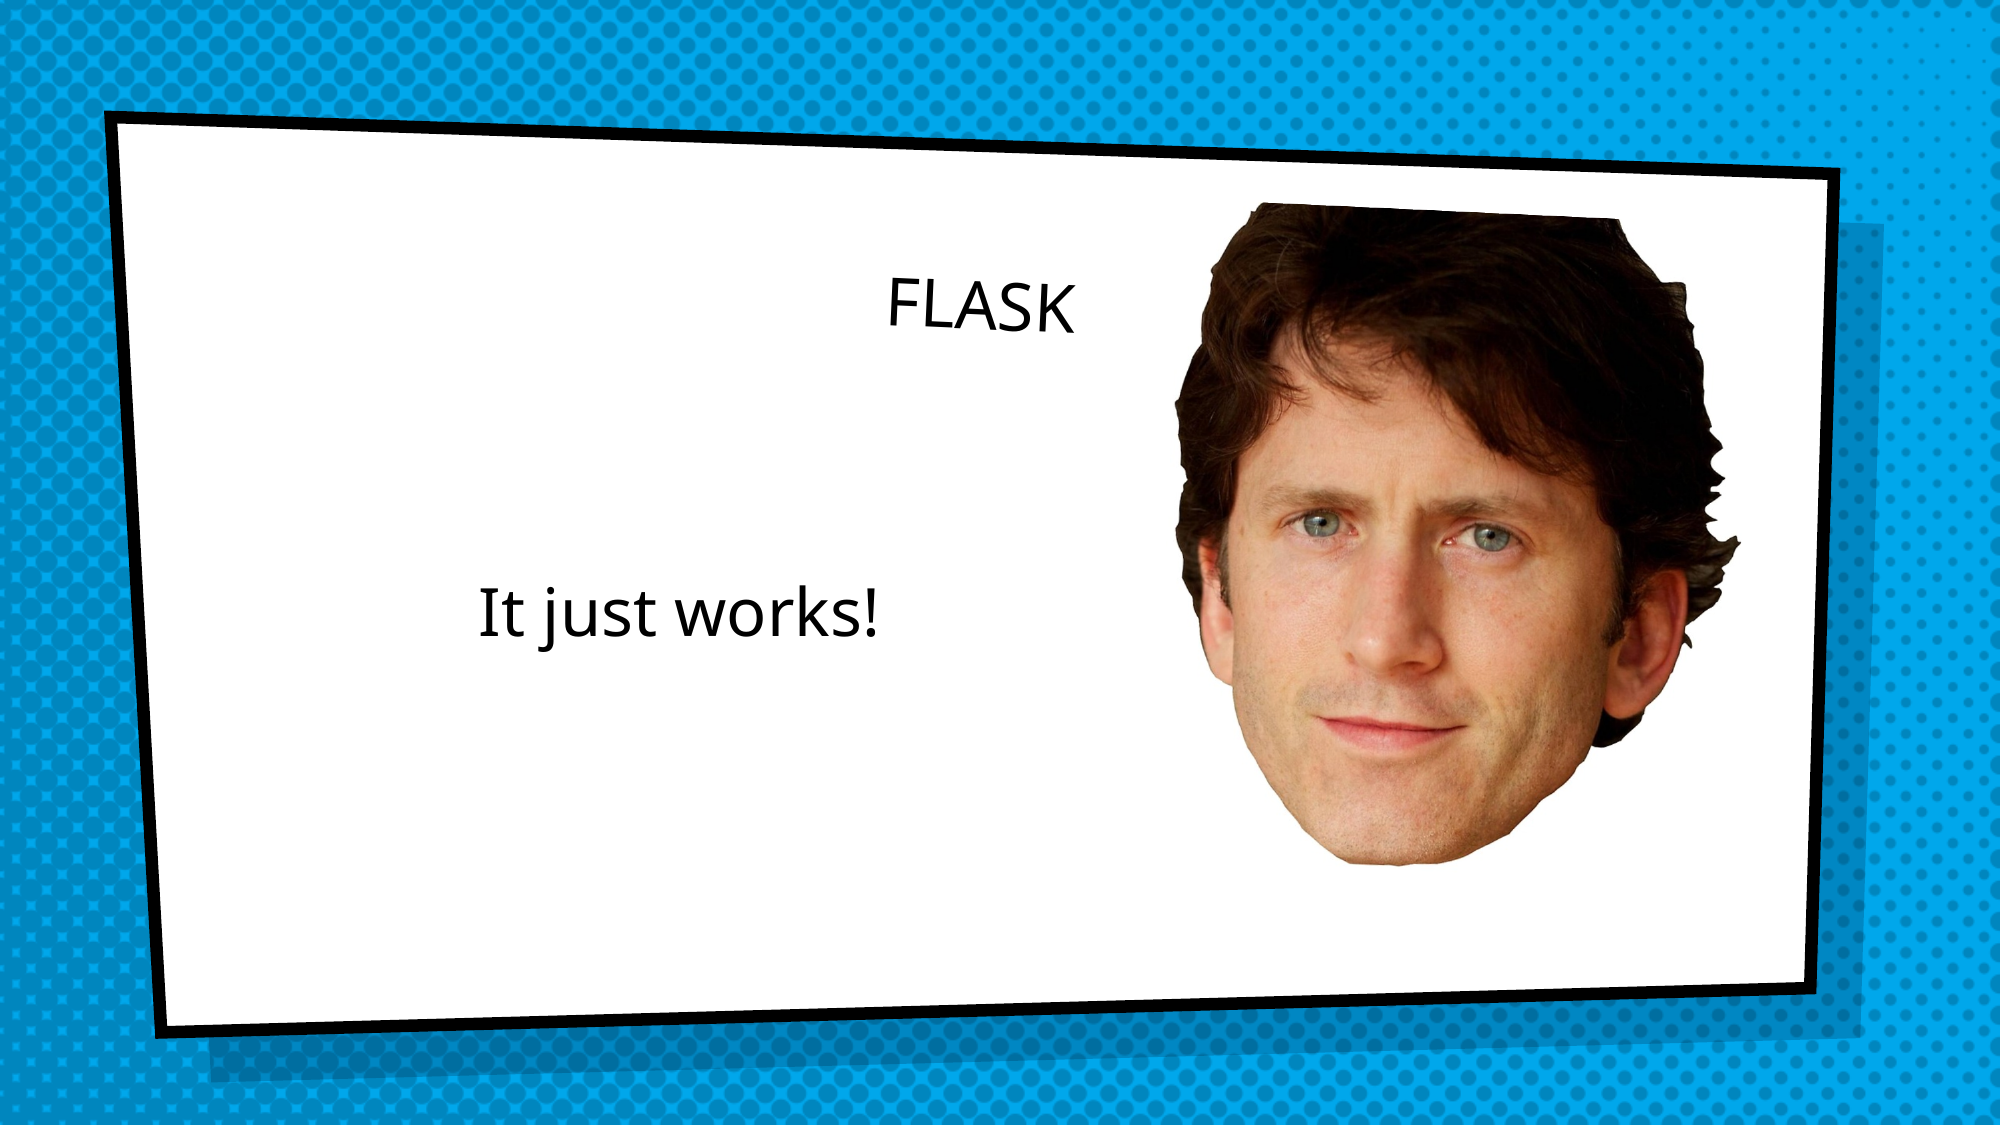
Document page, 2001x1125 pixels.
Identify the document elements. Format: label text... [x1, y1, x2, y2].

text_box It just works! [464, 562, 896, 658]
picture [1150, 199, 1755, 926]
title FLASK [210, 155, 1182, 367]
